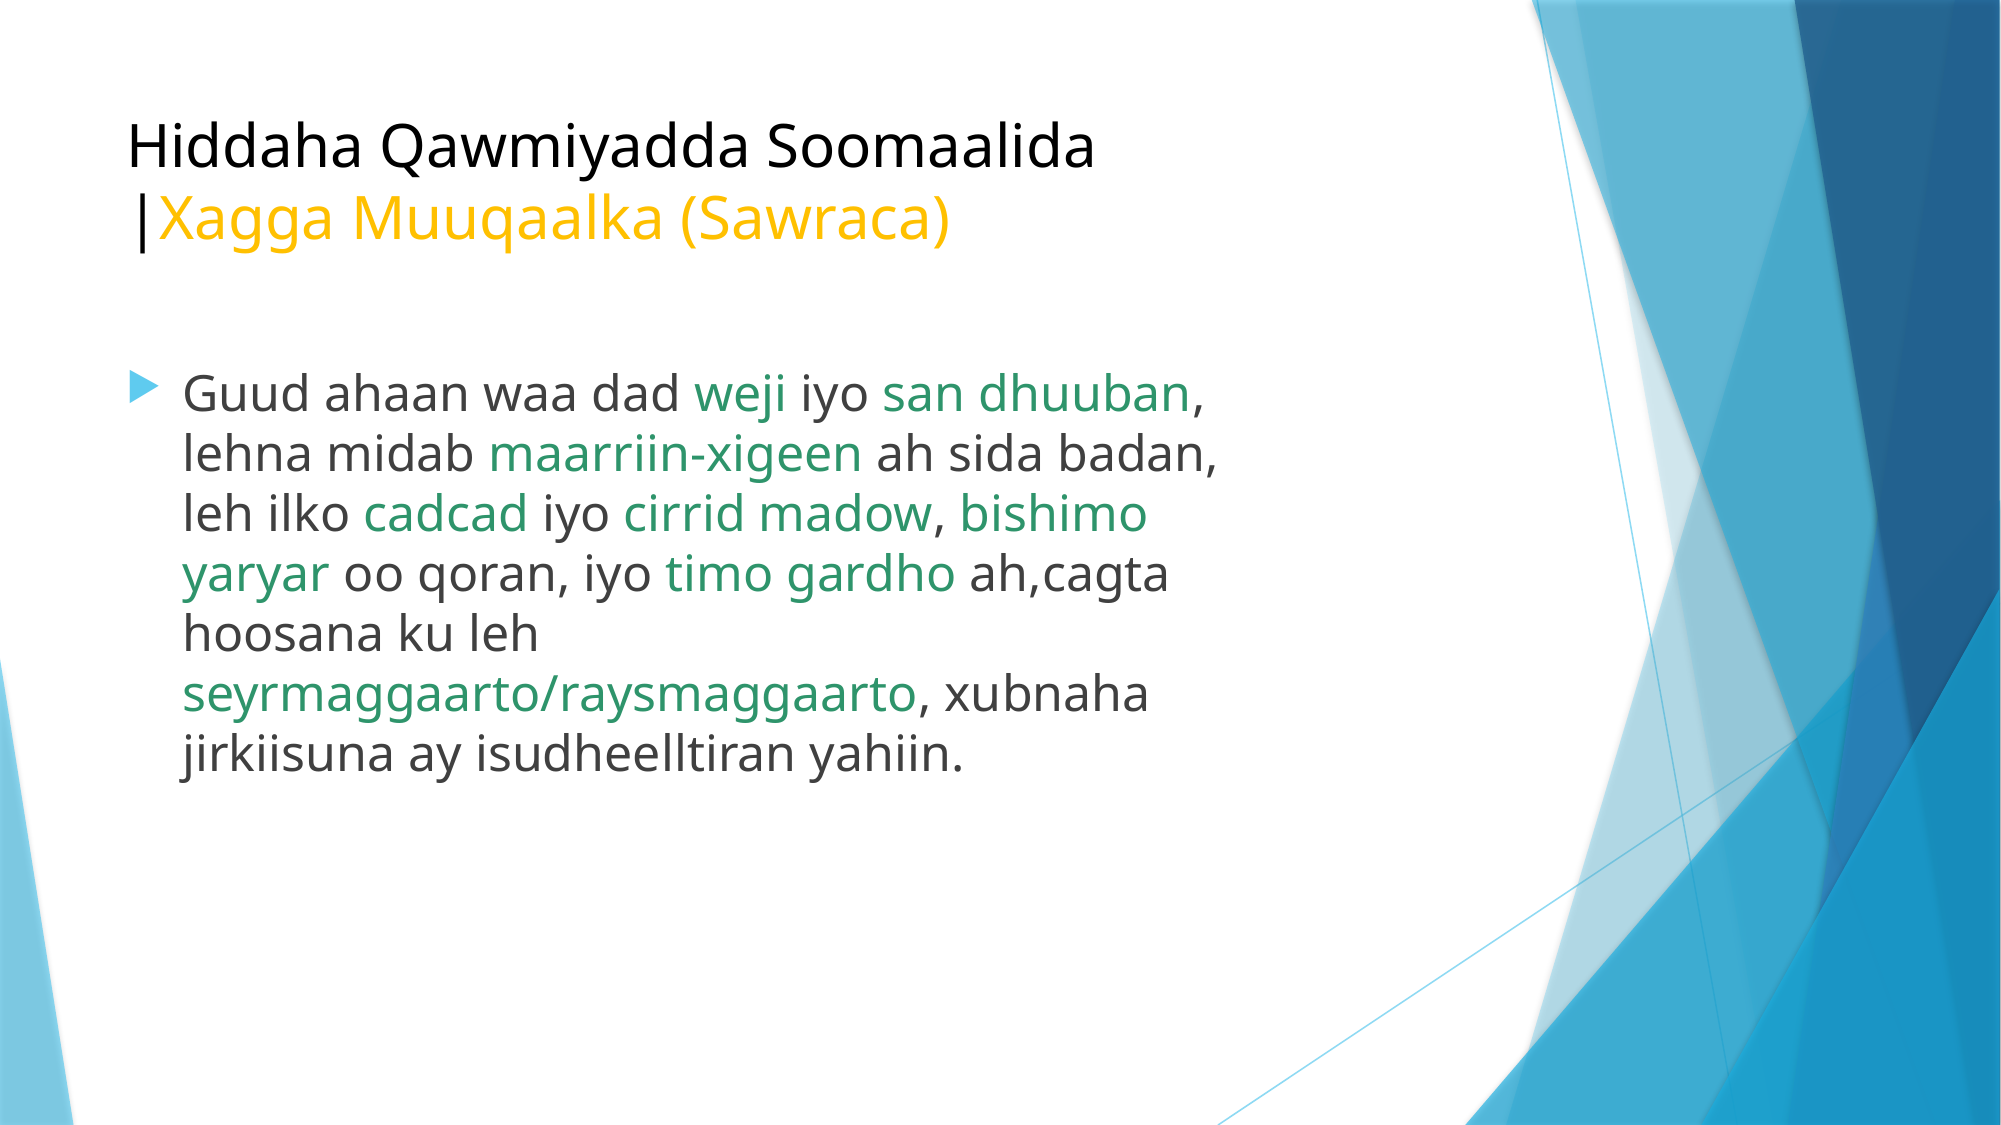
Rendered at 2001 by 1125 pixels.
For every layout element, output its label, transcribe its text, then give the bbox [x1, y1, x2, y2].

title Hiddaha Qawmiyadda Soomaalida |Xagga Muuqaalka (Sawraca) [111, 99, 1132, 317]
list Guud ahaan waa dad weji iyo san dhuuban, lehna midab maarriin-xigeen ah sida badan, leh ilko cadcad iyo cirrid madow, bishimo yaryar oo qoran, iyo timo gardho ah,cagta hoosana ku leh seyrmaggaarto/raysmaggaarto, xubnaha jirkiisuna ay isudheelltiran yahiin. [111, 354, 1265, 992]
